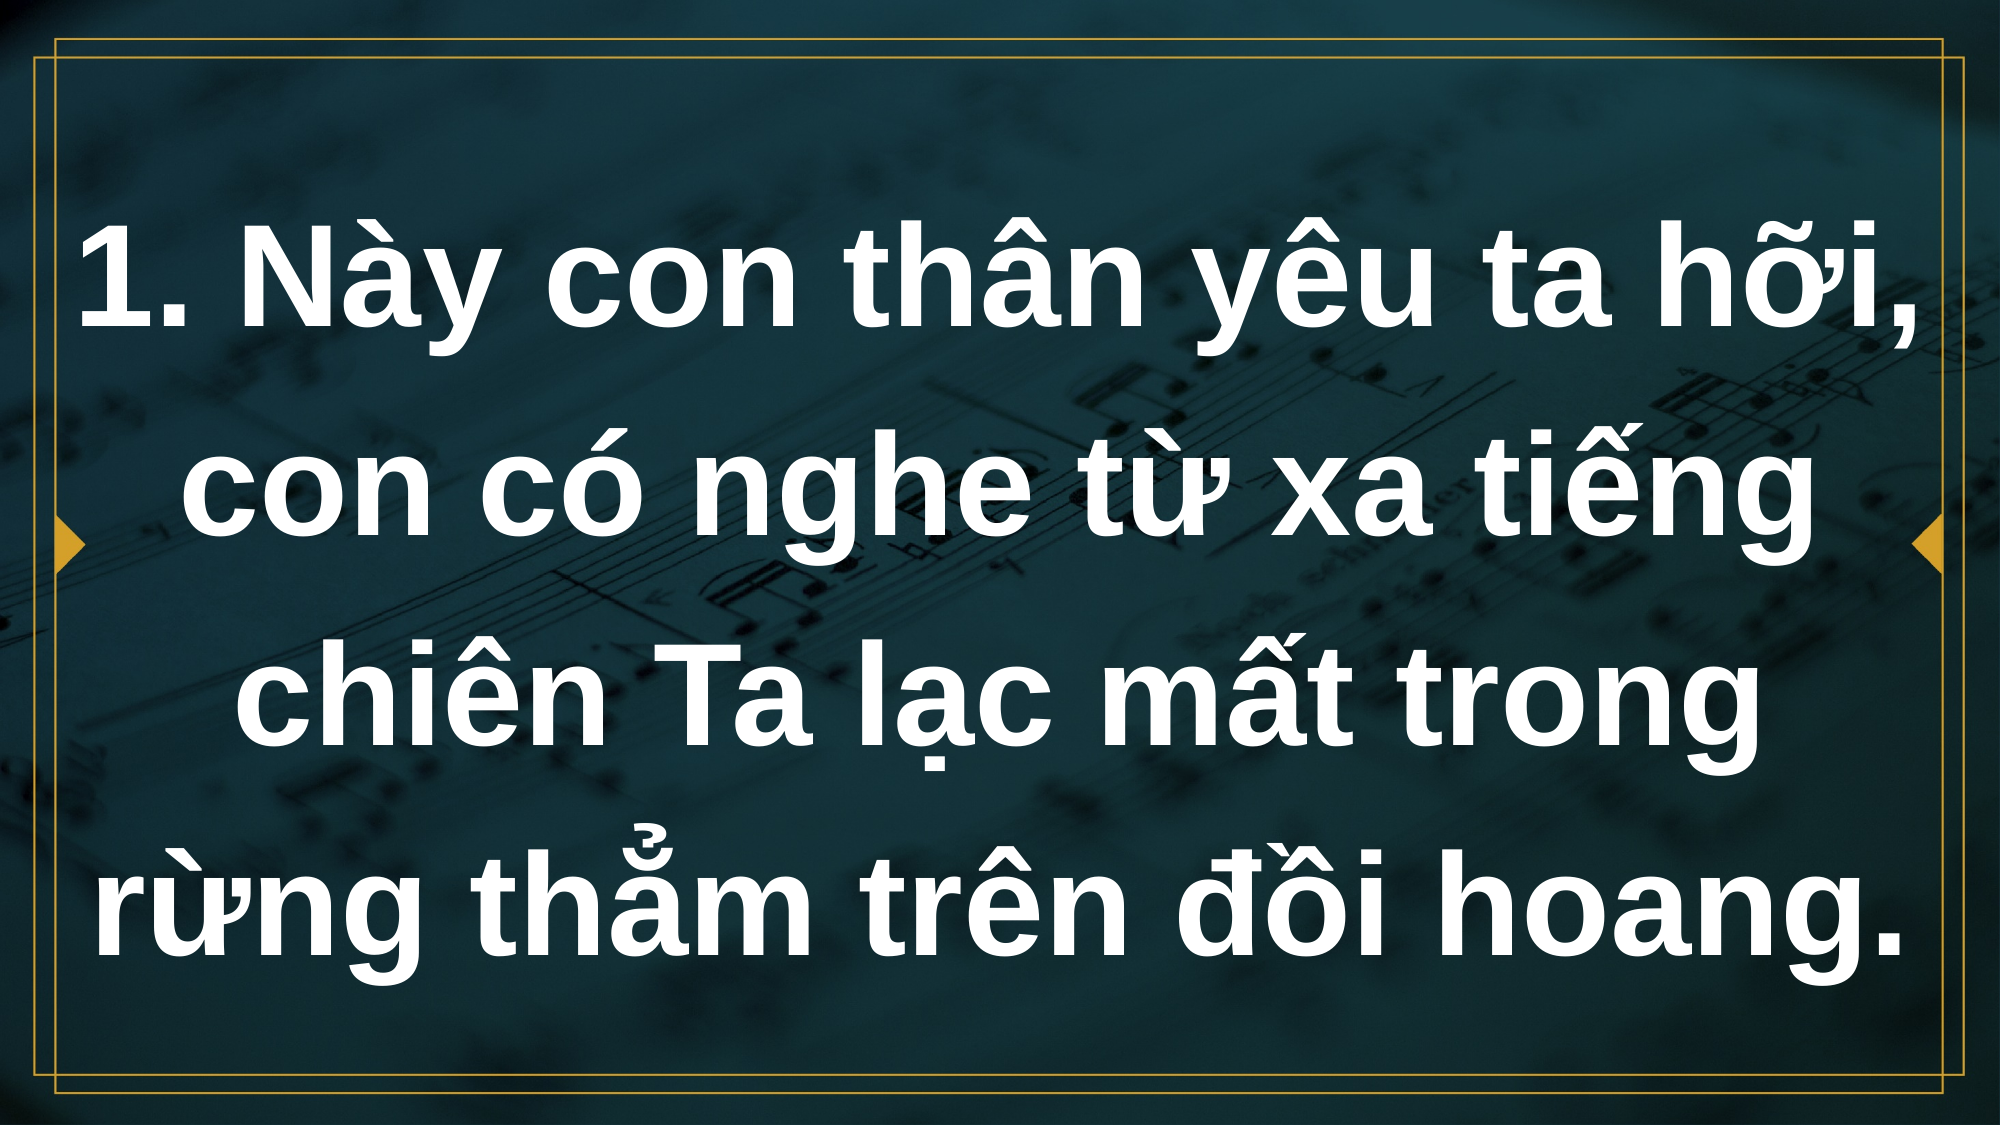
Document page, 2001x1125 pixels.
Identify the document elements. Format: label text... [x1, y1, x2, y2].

title 1. Này con thân yêu ta hỡi, con có nghe từ xa tiếng chiên Ta lạc mất trong rừng thẳm trên đồi hoang. [55, 53, 1945, 1077]
picture [0, 0, 2000, 1125]
